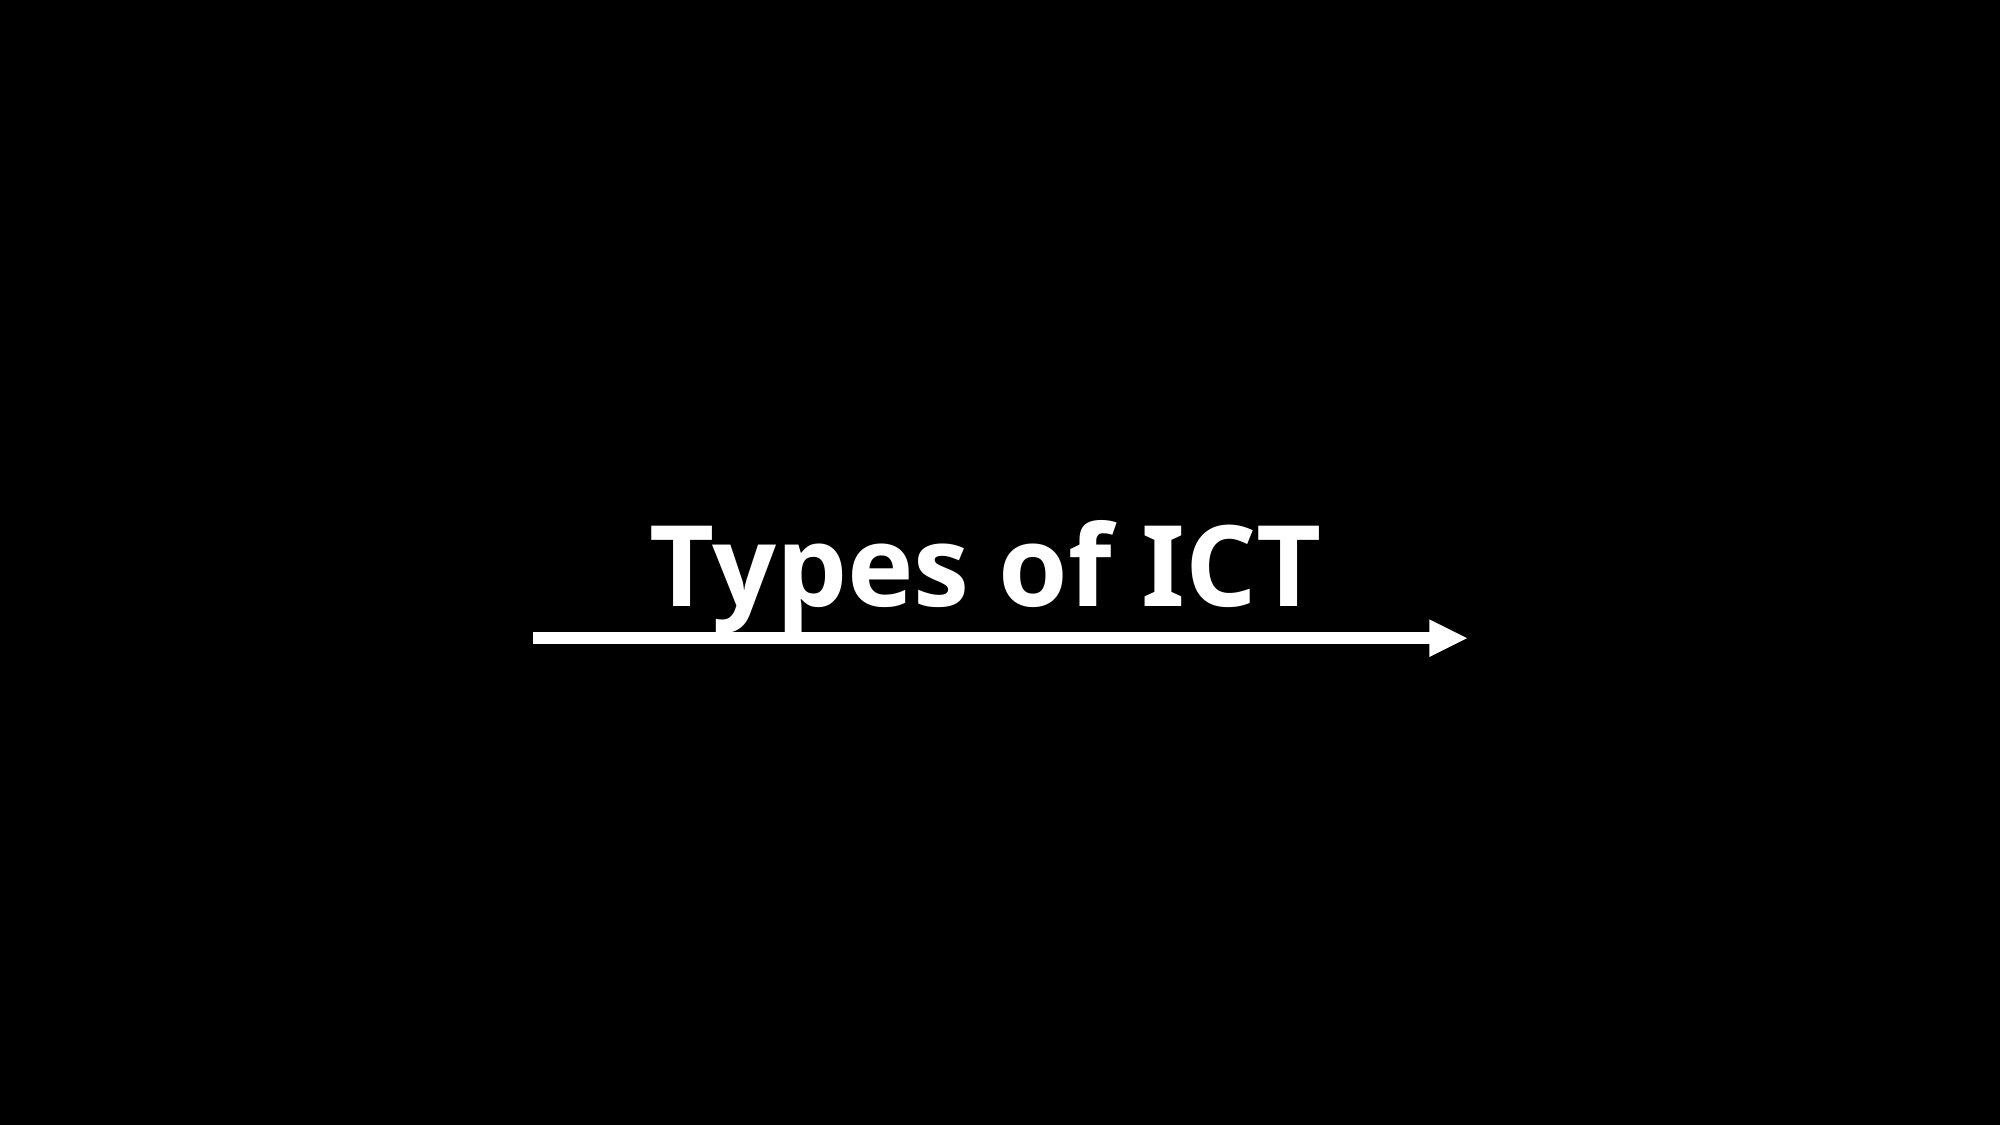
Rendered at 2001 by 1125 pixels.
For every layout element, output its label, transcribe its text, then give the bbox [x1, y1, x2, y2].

text_box Types of ICT [634, 486, 1366, 632]
